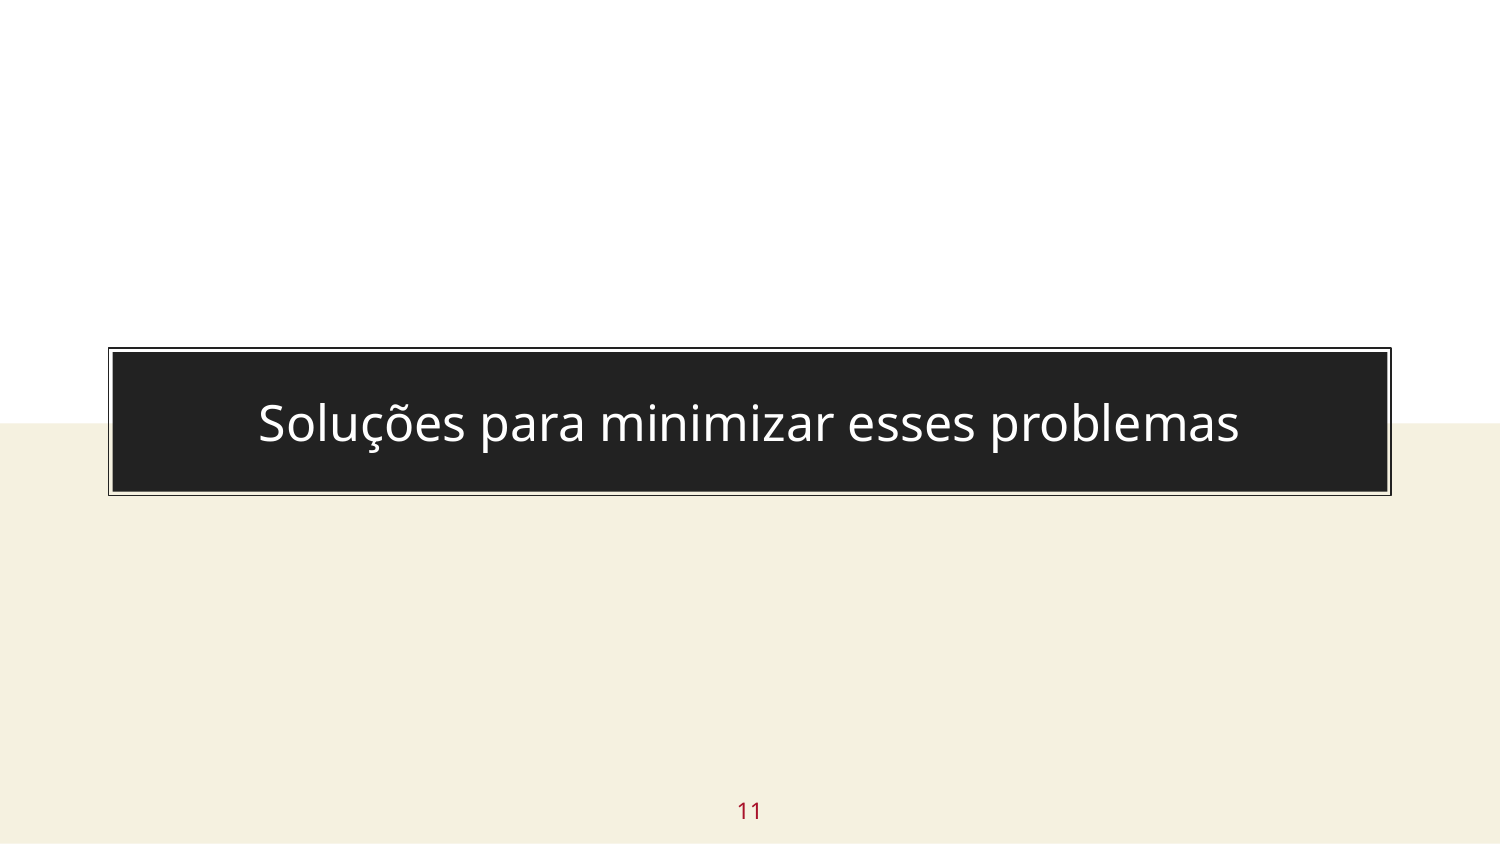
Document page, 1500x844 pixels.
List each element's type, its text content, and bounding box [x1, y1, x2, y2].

title Soluções para minimizar esses problemas [112, 352, 1388, 492]
slide_number ‹#› [705, 781, 795, 832]
